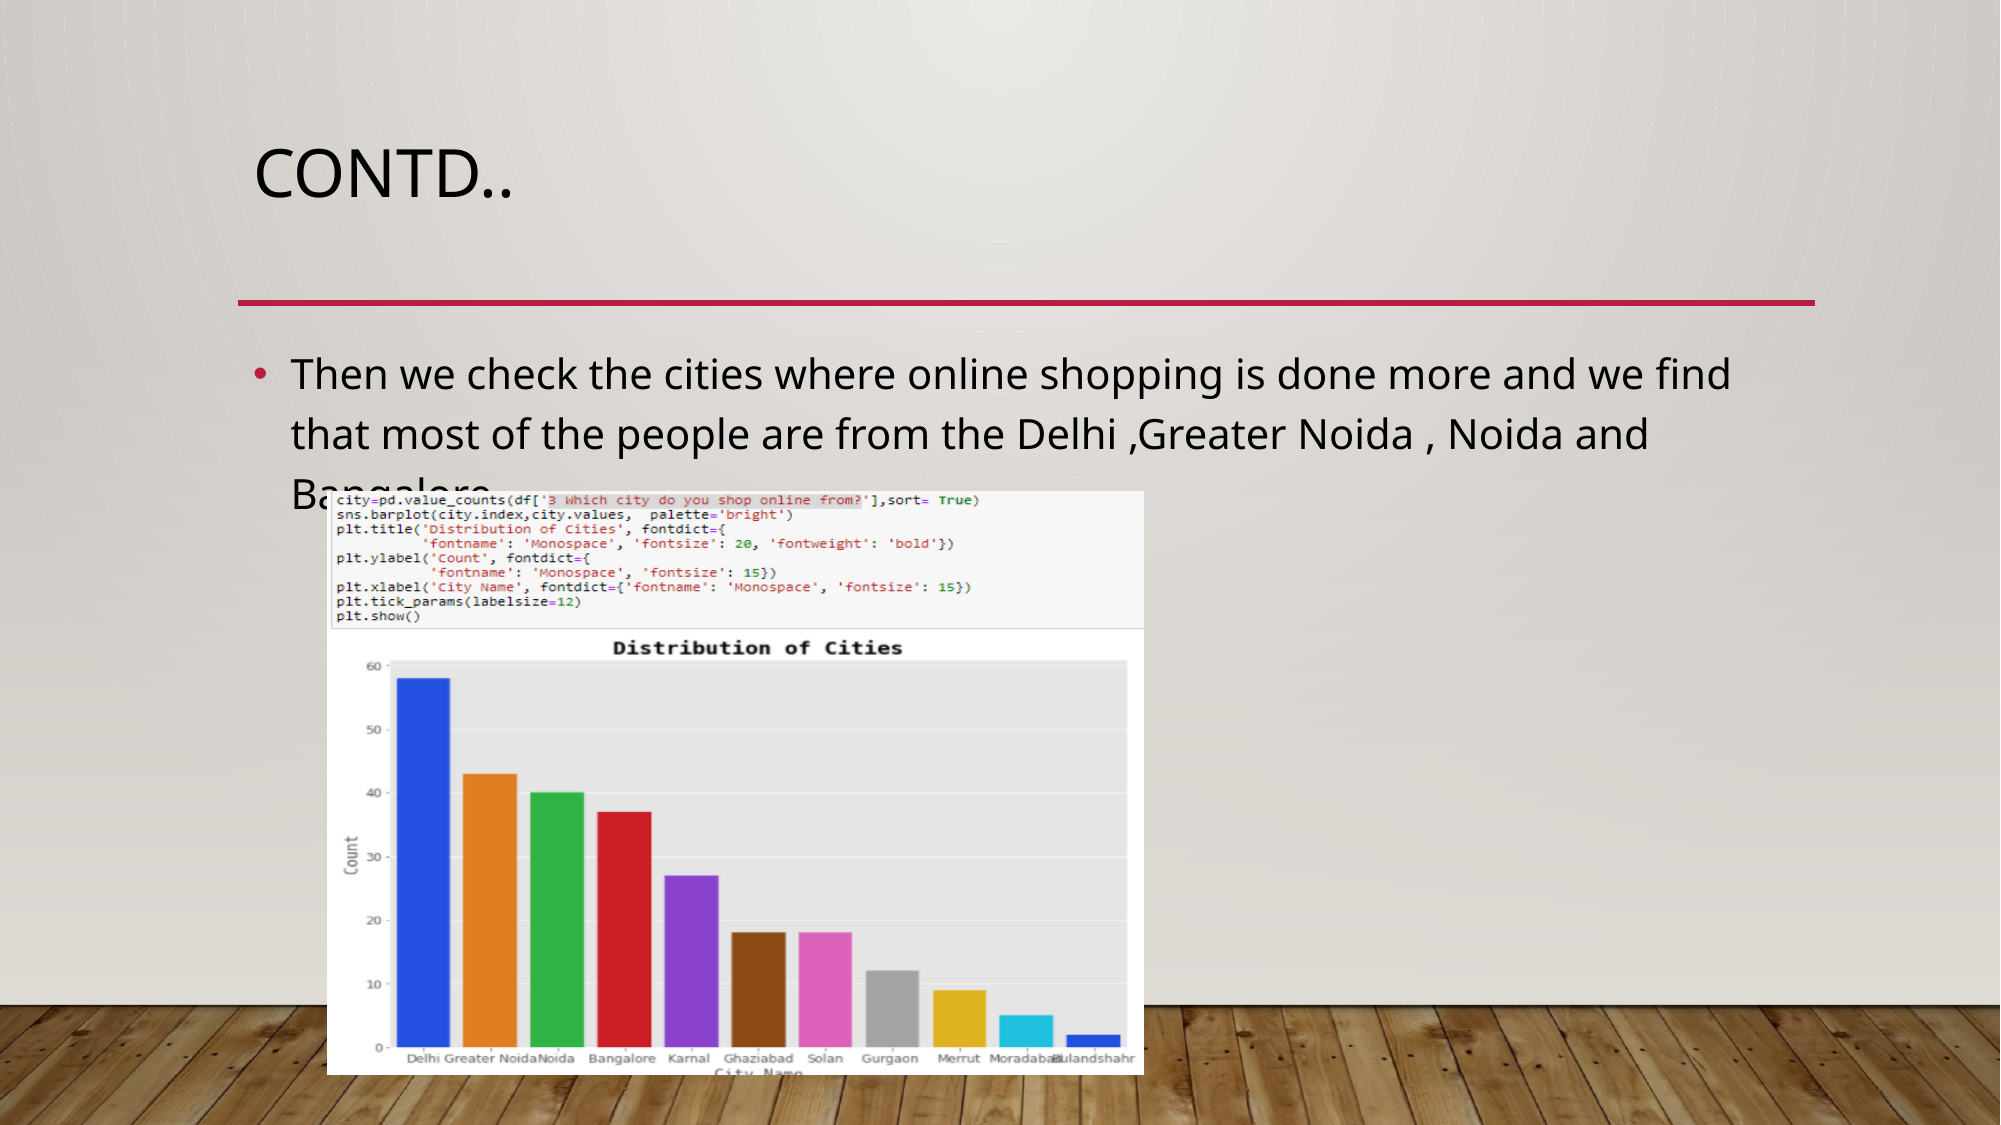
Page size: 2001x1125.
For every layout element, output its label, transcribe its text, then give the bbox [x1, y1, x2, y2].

picture [0, 491, 2000, 1125]
title Contd.. [238, 131, 1814, 305]
list Then we check the cities where online shopping is done more and we find that most of the people are from the Delhi ,Greater Noida , Noida and Bangalore. [238, 330, 1814, 897]
